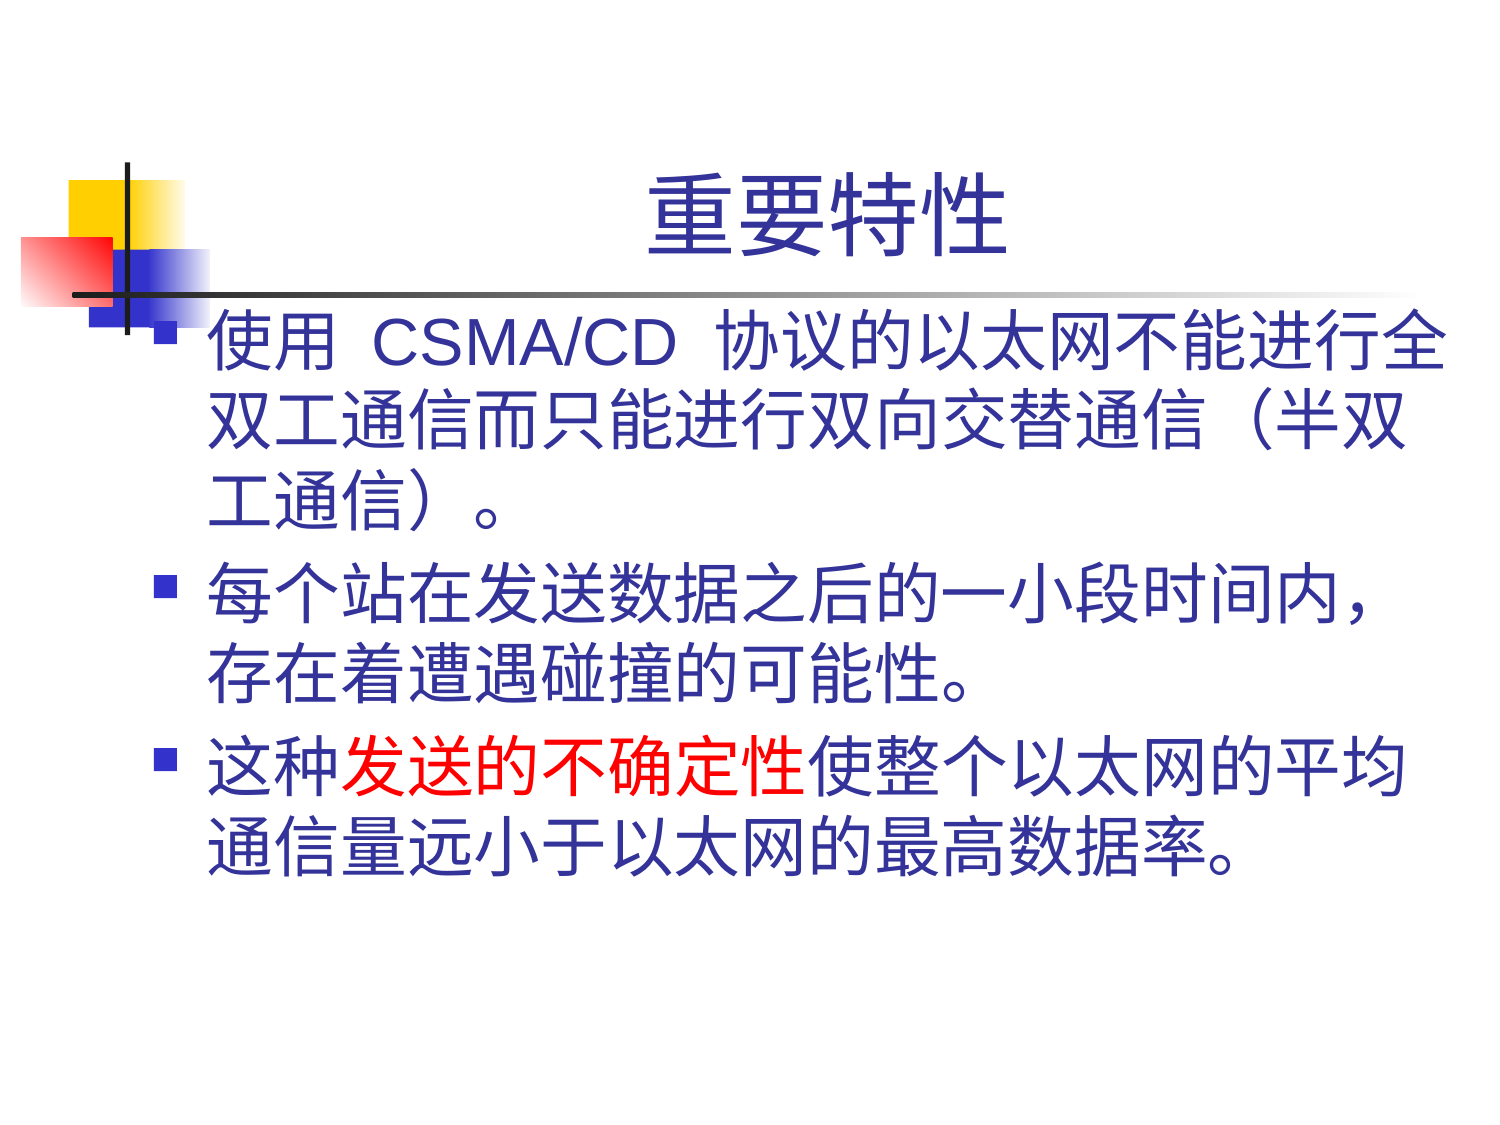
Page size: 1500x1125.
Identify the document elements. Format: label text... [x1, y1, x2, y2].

title 重要特性 [188, 35, 1468, 275]
list 使用 CSMA/CD 协议的以太网不能进行全双工通信而只能进行双向交替通信（半双工通信）。 每个站在发送数据之后的一小段时间内，存在着遭遇碰撞的可能性。 这种发送的不确定性使整个以太网的平均通信量远小于以太网的最高数据率。 [135, 290, 1471, 1000]
